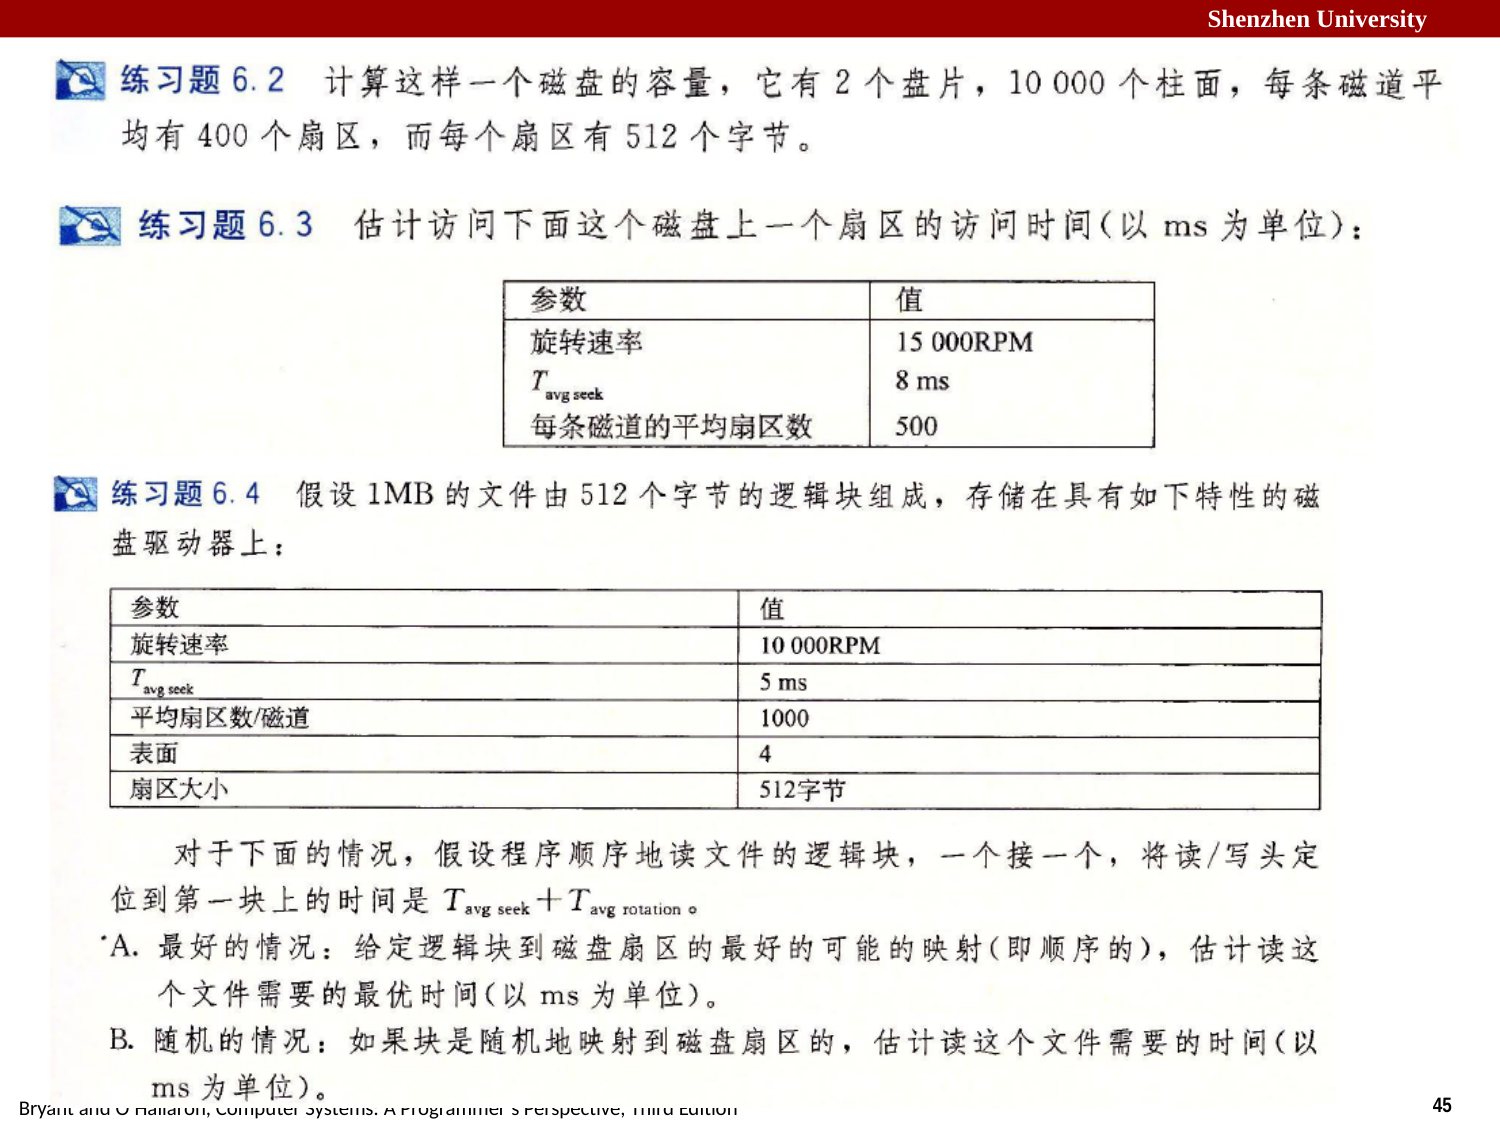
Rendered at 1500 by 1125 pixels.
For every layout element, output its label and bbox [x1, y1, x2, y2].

picture [49, 475, 1336, 1109]
picture [49, 198, 1374, 457]
picture [50, 56, 1459, 155]
